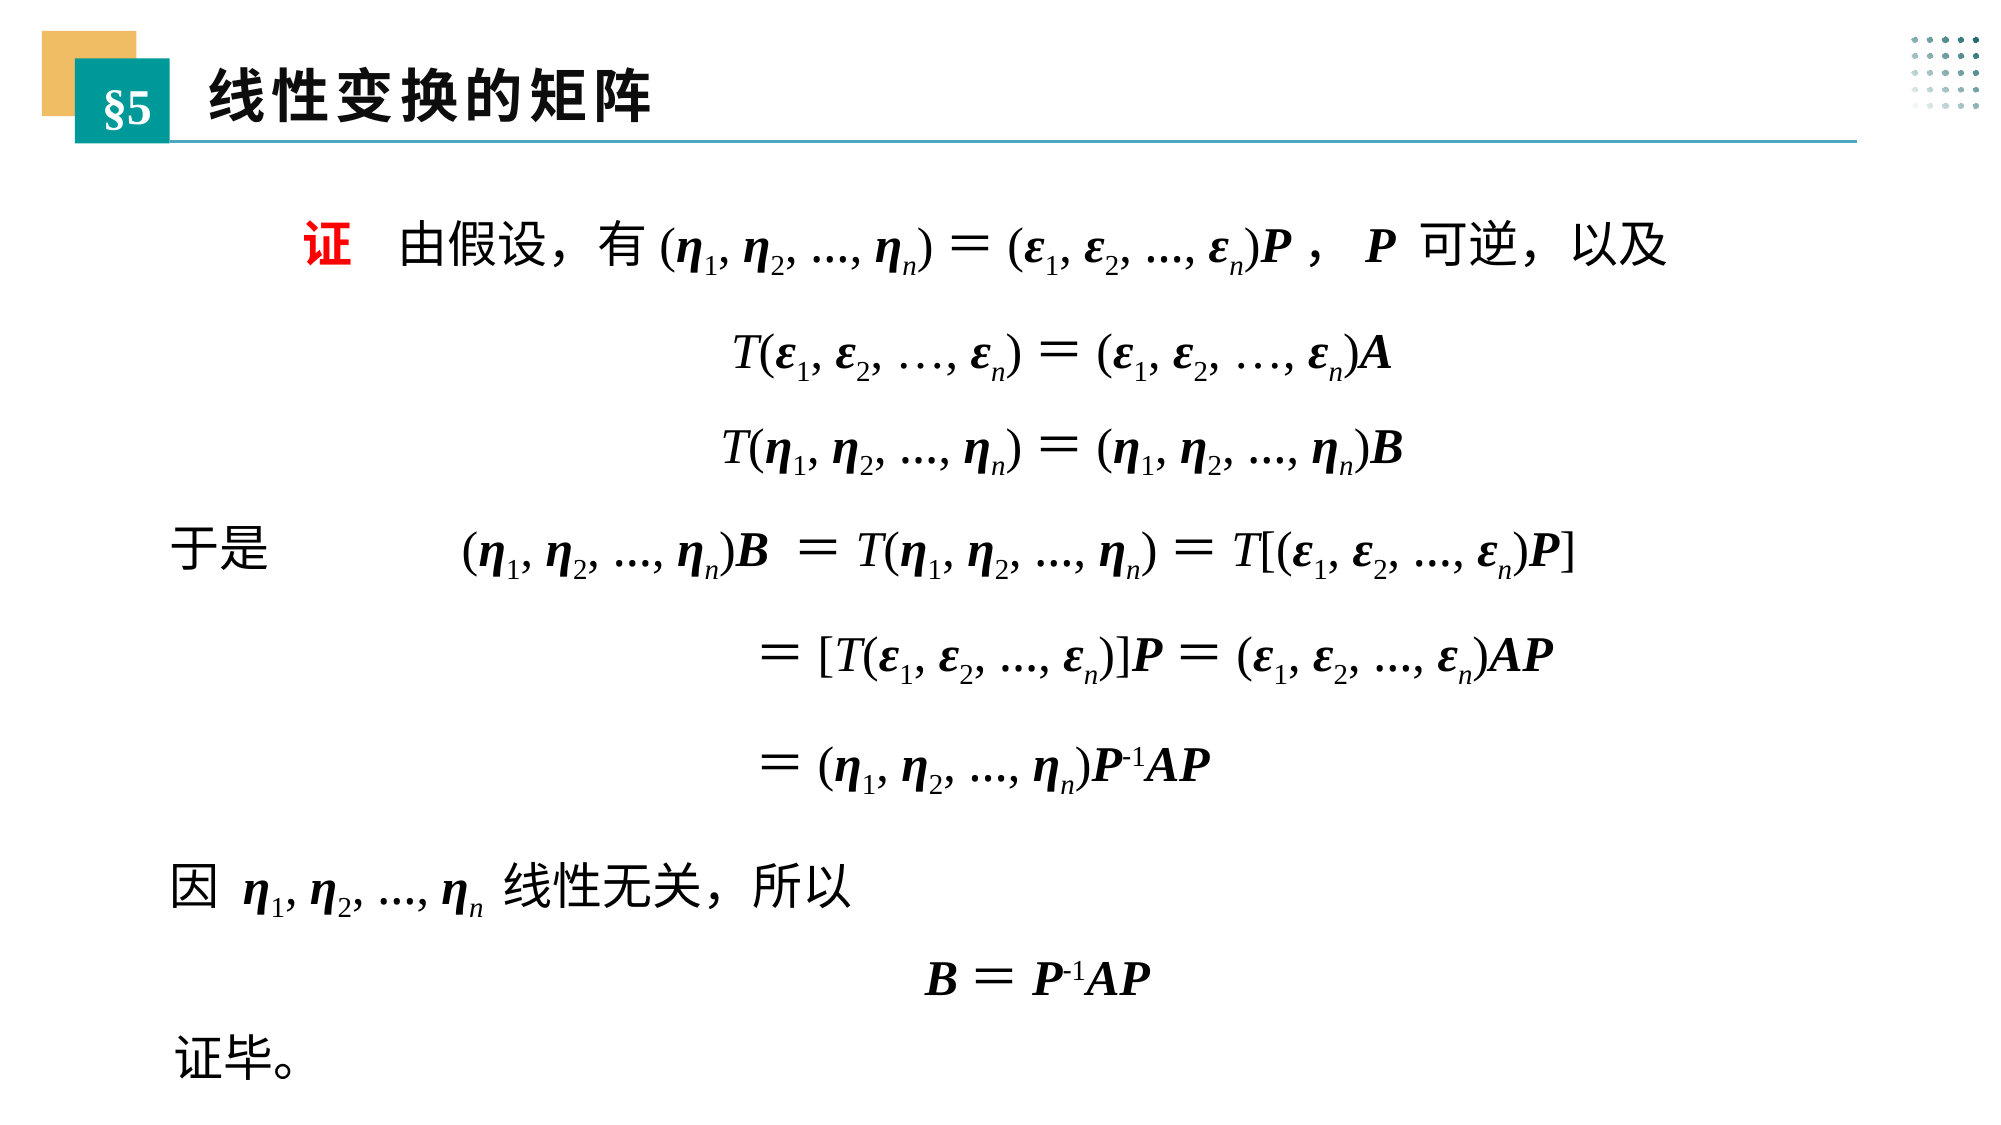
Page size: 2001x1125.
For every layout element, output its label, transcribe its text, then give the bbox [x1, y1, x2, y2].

text_box 于是 (η1, η2, …, ηn)B ＝T(η1, η2, …, ηn)＝T[(ε1, ε2, …, εn)P] [155, 475, 1908, 580]
text_box 证毕。 [158, 989, 341, 1095]
text_box ＝[T(ε1, ε2, …, εn)]P＝(ε1, ε2, …, εn)AP [155, 580, 1908, 690]
text_box B＝P-1AP [160, 907, 1914, 1013]
text_box 证 由假设，有(η1, η2, …, ηn)＝(ε1, ε2, …, εn)P，P 可逆，以及 [185, 171, 1939, 277]
text_box ＝(η1, η2, …, ηn)P-1AP [155, 690, 1908, 808]
text_box 因 η1, η2, …, ηn 线性无关，所以 [155, 813, 1908, 931]
text_box T(η1, η2, …, ηn)＝(η1, η2, …, ηn)B [185, 371, 1939, 489]
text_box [79, 51, 953, 143]
text_box T(ε1, ε2, …, εn)＝(ε1, ε2, …, εn)A [185, 277, 1939, 371]
